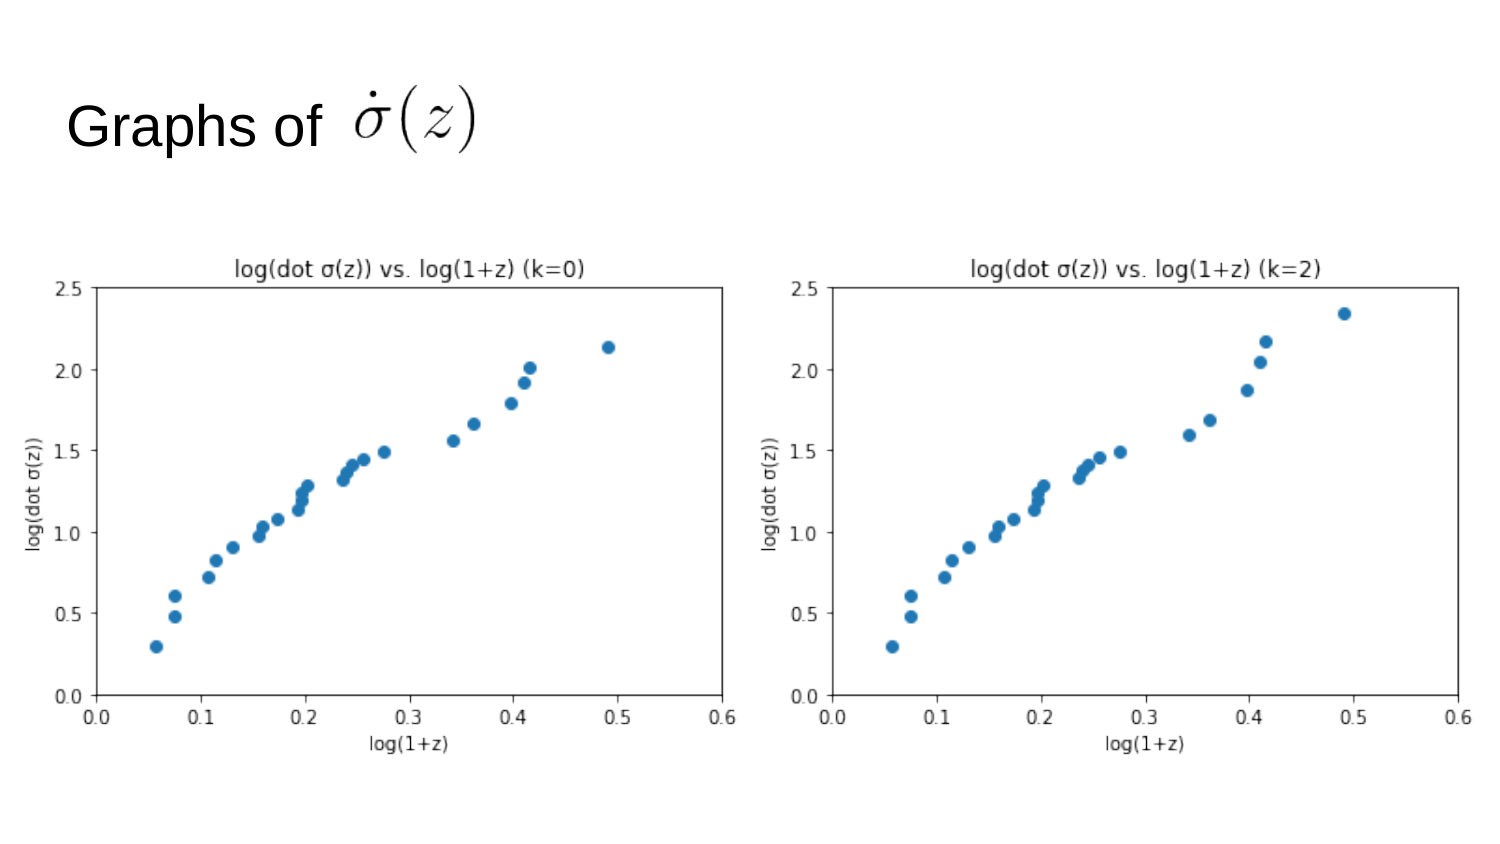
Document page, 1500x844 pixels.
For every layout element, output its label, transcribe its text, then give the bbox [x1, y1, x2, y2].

picture [13, 245, 1487, 766]
title Graphs of [51, 72, 1449, 167]
picture [354, 85, 476, 155]
